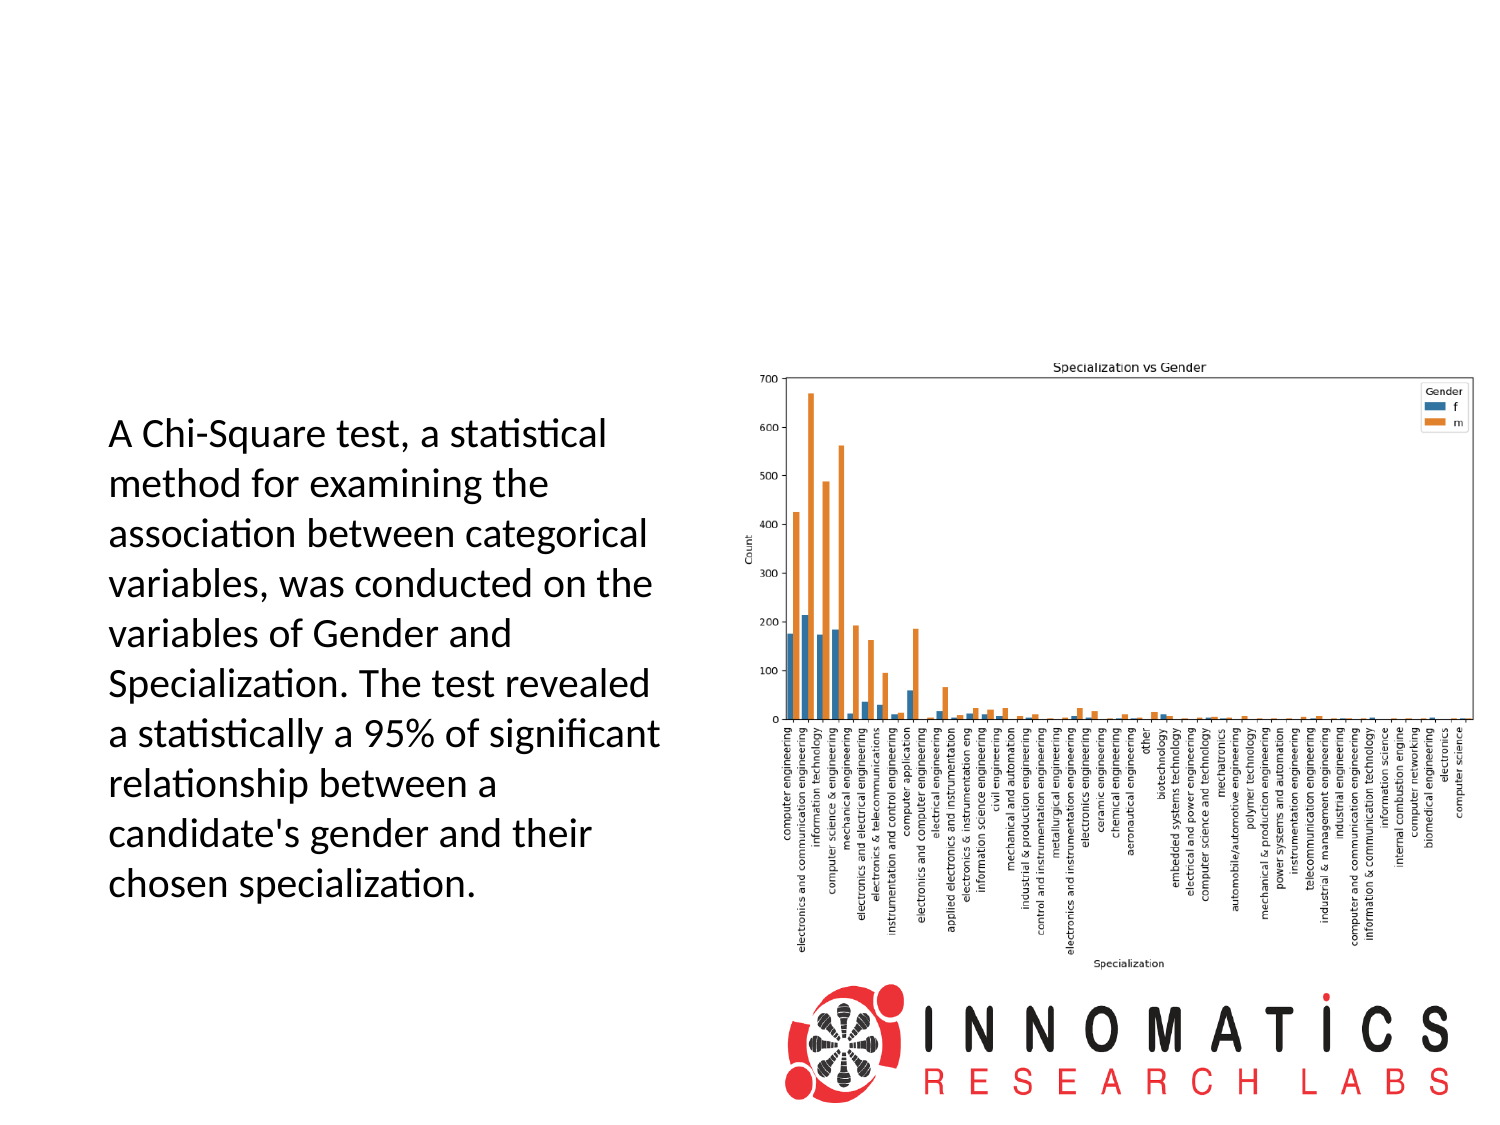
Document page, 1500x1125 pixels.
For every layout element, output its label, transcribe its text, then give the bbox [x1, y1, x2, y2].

text_box A Chi-Square test, a statistical method for examining the association between categorical variables, was conducted on the variables of Gender and Specialization. The test revealed a statistically a 95% of significant relationship between a candidate's gender and their chosen specialization. [93, 398, 680, 914]
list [702, 363, 1482, 973]
picture [784, 984, 1448, 1103]
